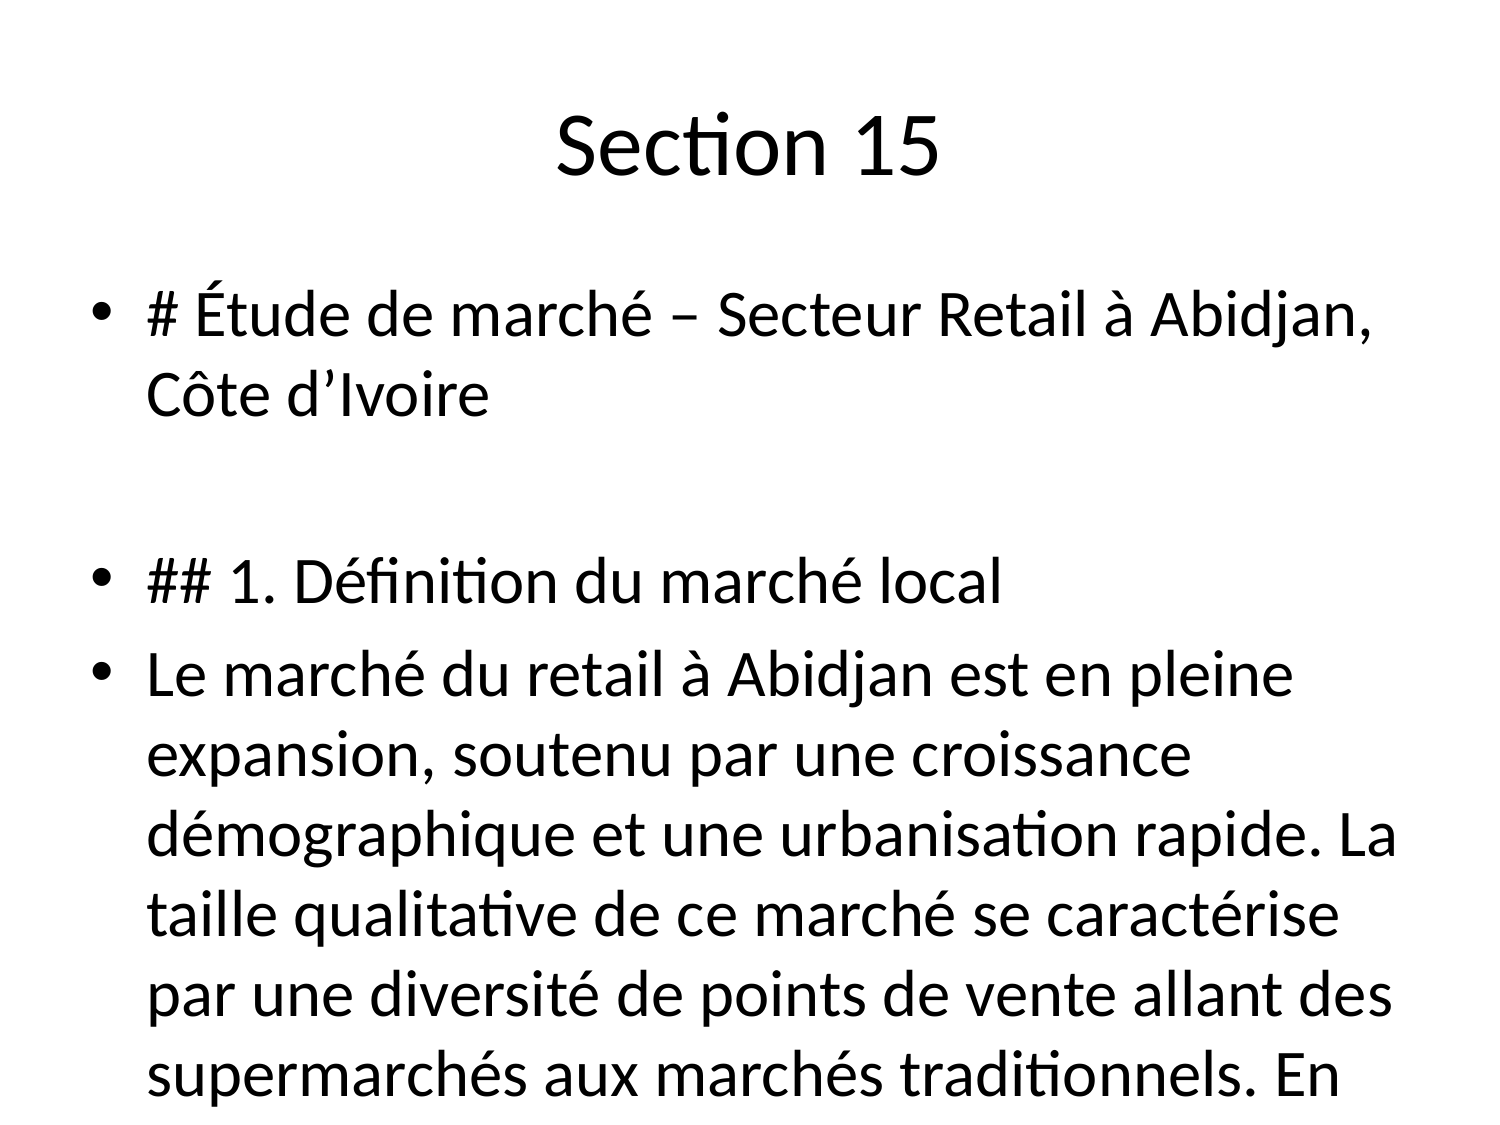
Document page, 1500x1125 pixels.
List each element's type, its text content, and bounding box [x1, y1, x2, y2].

list # Étude de marché – Secteur Retail à Abidjan, Côte d’Ivoire ## 1. Définition du marché local Le marché du retail à Abidjan est en pleine expansion, soutenu par une croissance démographique et une urbanisation rapide. La taille qualitative de ce marché se caractérise par une diversité de points de vente allant des supermarchés aux marchés traditionnels. En matière d’évolution, on observe une tendance vers la modernisation des points de vente et une digitalisation croissante (e-commerce, réseaux sociaux). La saisonnalité du marché est marquée par des périodes festives (Noël, fêtes locales) et des mois de rentrée scolaire, où la consommation augmente de manière significative. ## 2. Demande & comportements clients Les consommateurs à Abidjan effectuent leurs achats de manière régulière, avec une fréquence d'achat hebdomadaire pour les produits de première nécessité. Les critères de choix incluent la qualité du produit, la proximité du point de vente et le prix. La sensibilité au prix est [75, 262, 1425, 1005]
title Section 15 [75, 45, 1425, 233]
